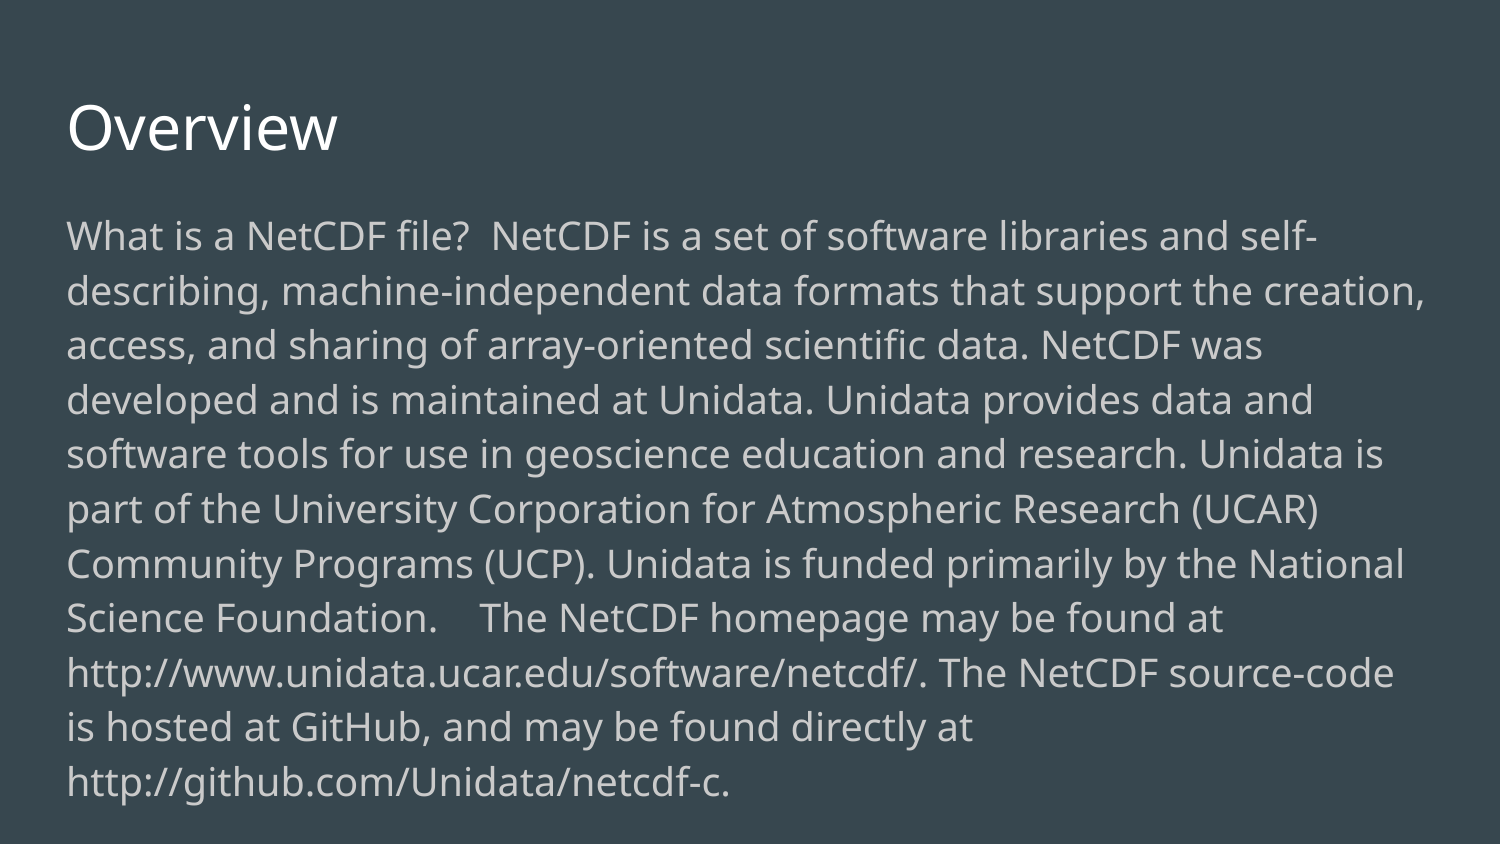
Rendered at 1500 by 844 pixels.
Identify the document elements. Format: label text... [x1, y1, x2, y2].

list What is a NetCDF file? NetCDF is a set of software libraries and self-describing, machine-independent data formats that support the creation, access, and sharing of array-oriented scientific data. NetCDF was developed and is maintained at Unidata. Unidata provides data and software tools for use in geoscience education and research. Unidata is part of the University Corporation for Atmospheric Research (UCAR) Community Programs (UCP). Unidata is funded primarily by the National Science Foundation. The NetCDF homepage may be found at http://www.unidata.ucar.edu/software/netcdf/. The NetCDF source-code is hosted at GitHub, and may be found directly at http://github.com/Unidata/netcdf-c. info taken from: https://docs.unidata.ucar.edu/netcdf-c/current/ [51, 189, 1449, 786]
title Overview [51, 72, 1449, 167]
